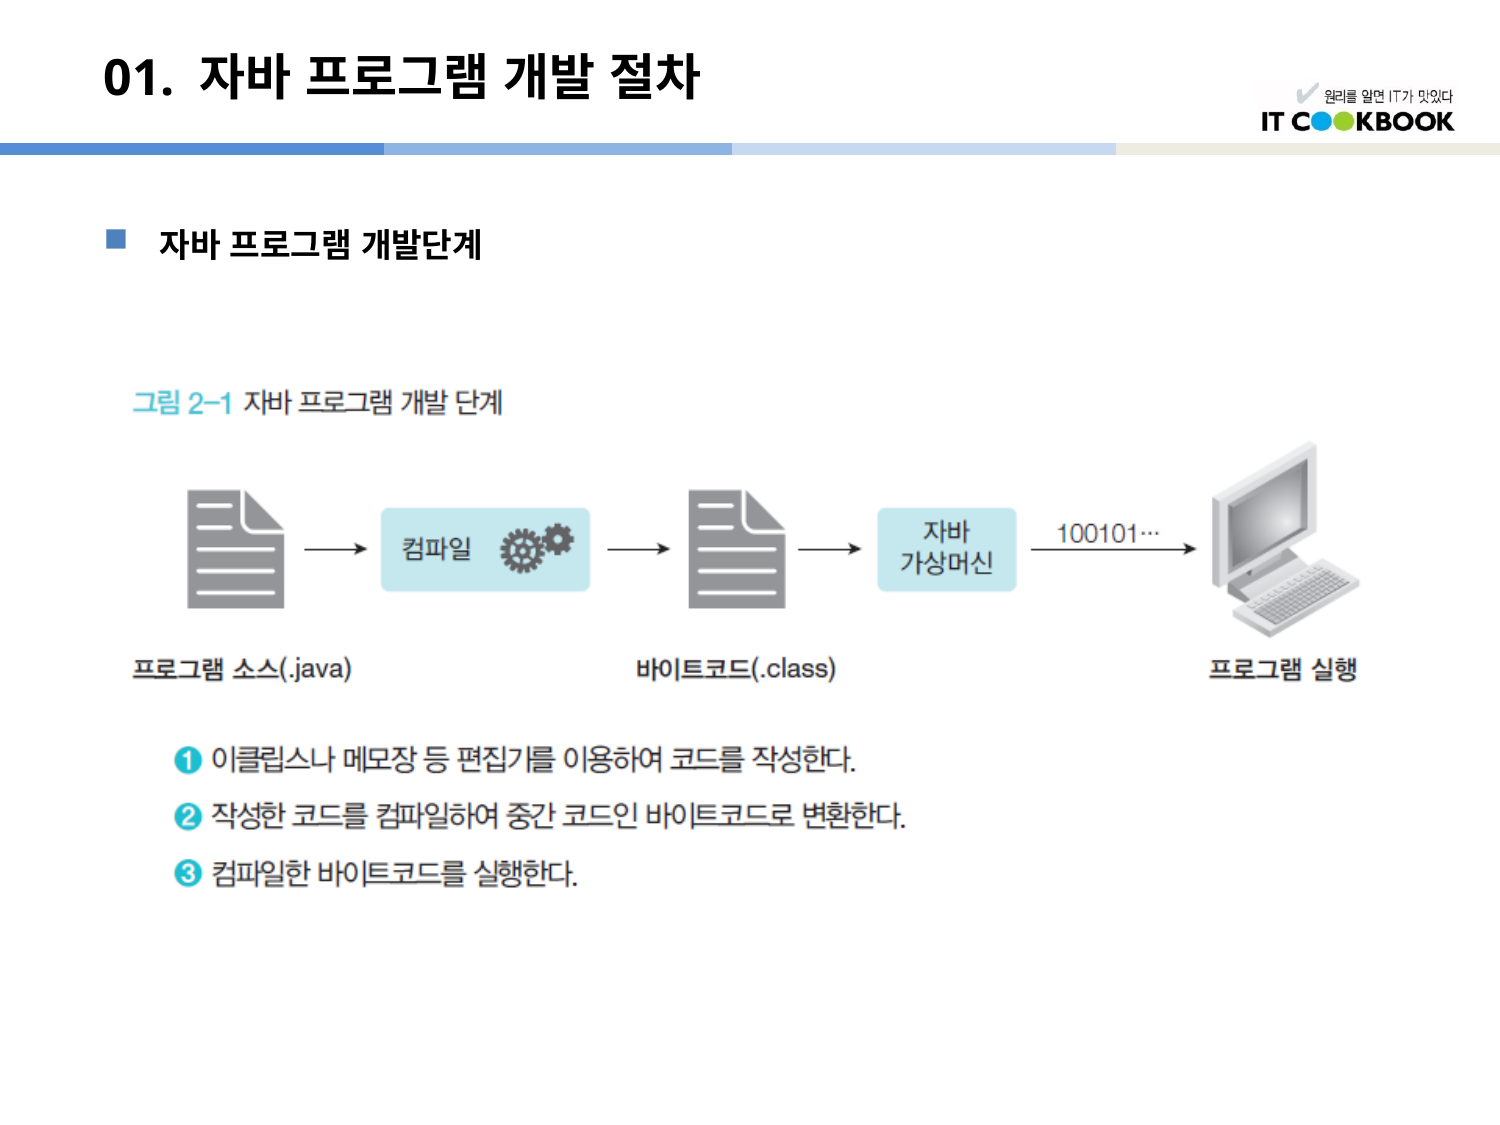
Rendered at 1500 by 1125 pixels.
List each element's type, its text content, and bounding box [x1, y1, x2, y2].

picture [124, 383, 1376, 894]
list 자바 프로그램 개발단계 [88, 196, 1436, 386]
picture [1257, 79, 1458, 133]
title 01. 자바 프로그램 개발 절차 [88, 30, 1211, 121]
